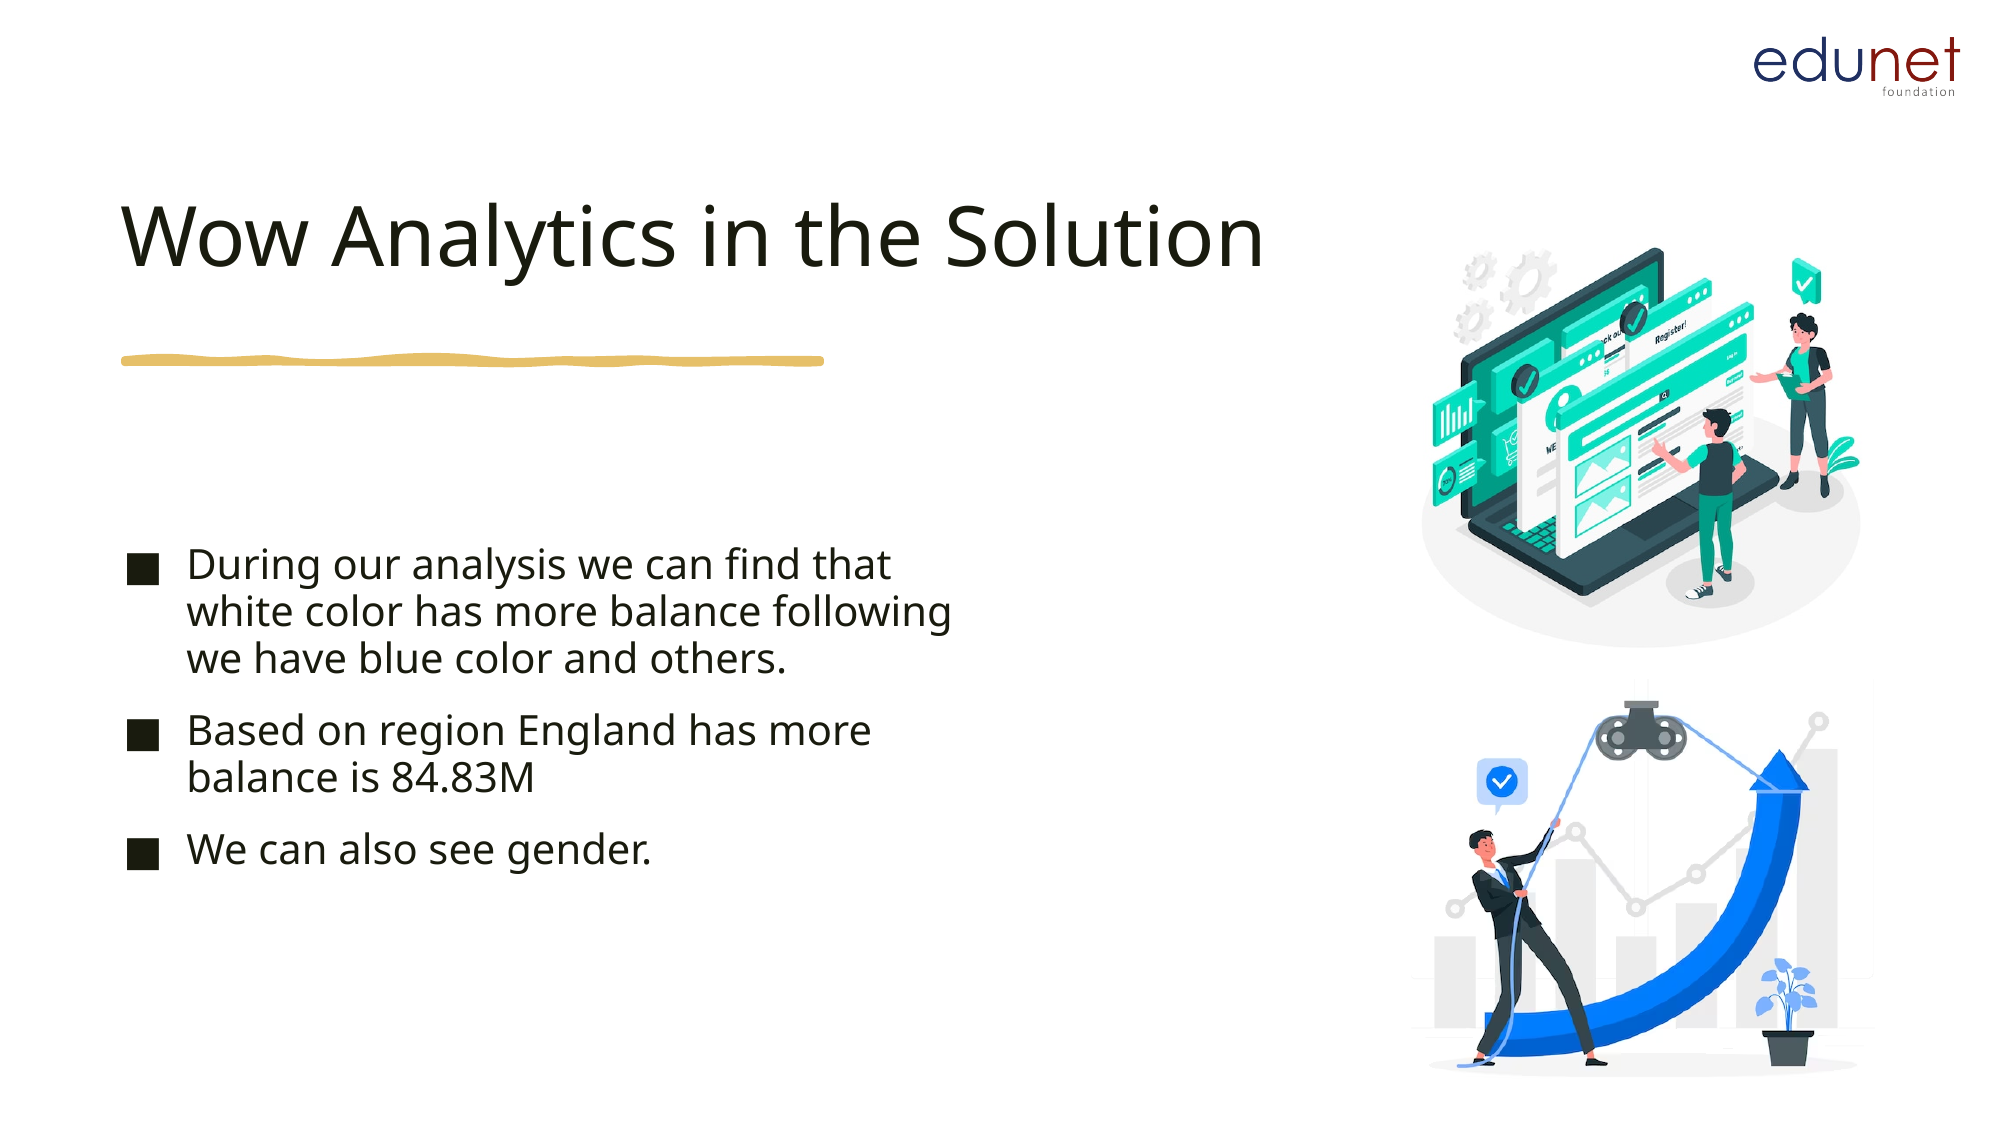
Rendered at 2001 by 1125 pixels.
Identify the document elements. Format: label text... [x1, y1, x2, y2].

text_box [1411, 206, 1875, 1084]
text_box [121, 353, 824, 367]
title Wow Analytics in the Solution [105, 81, 1312, 398]
list During our analysis we can find that white color has more balance following we have blue color and others. Based on region England has more balance is 84.83M We can also see gender. [108, 456, 989, 960]
picture [1745, 28, 1970, 104]
